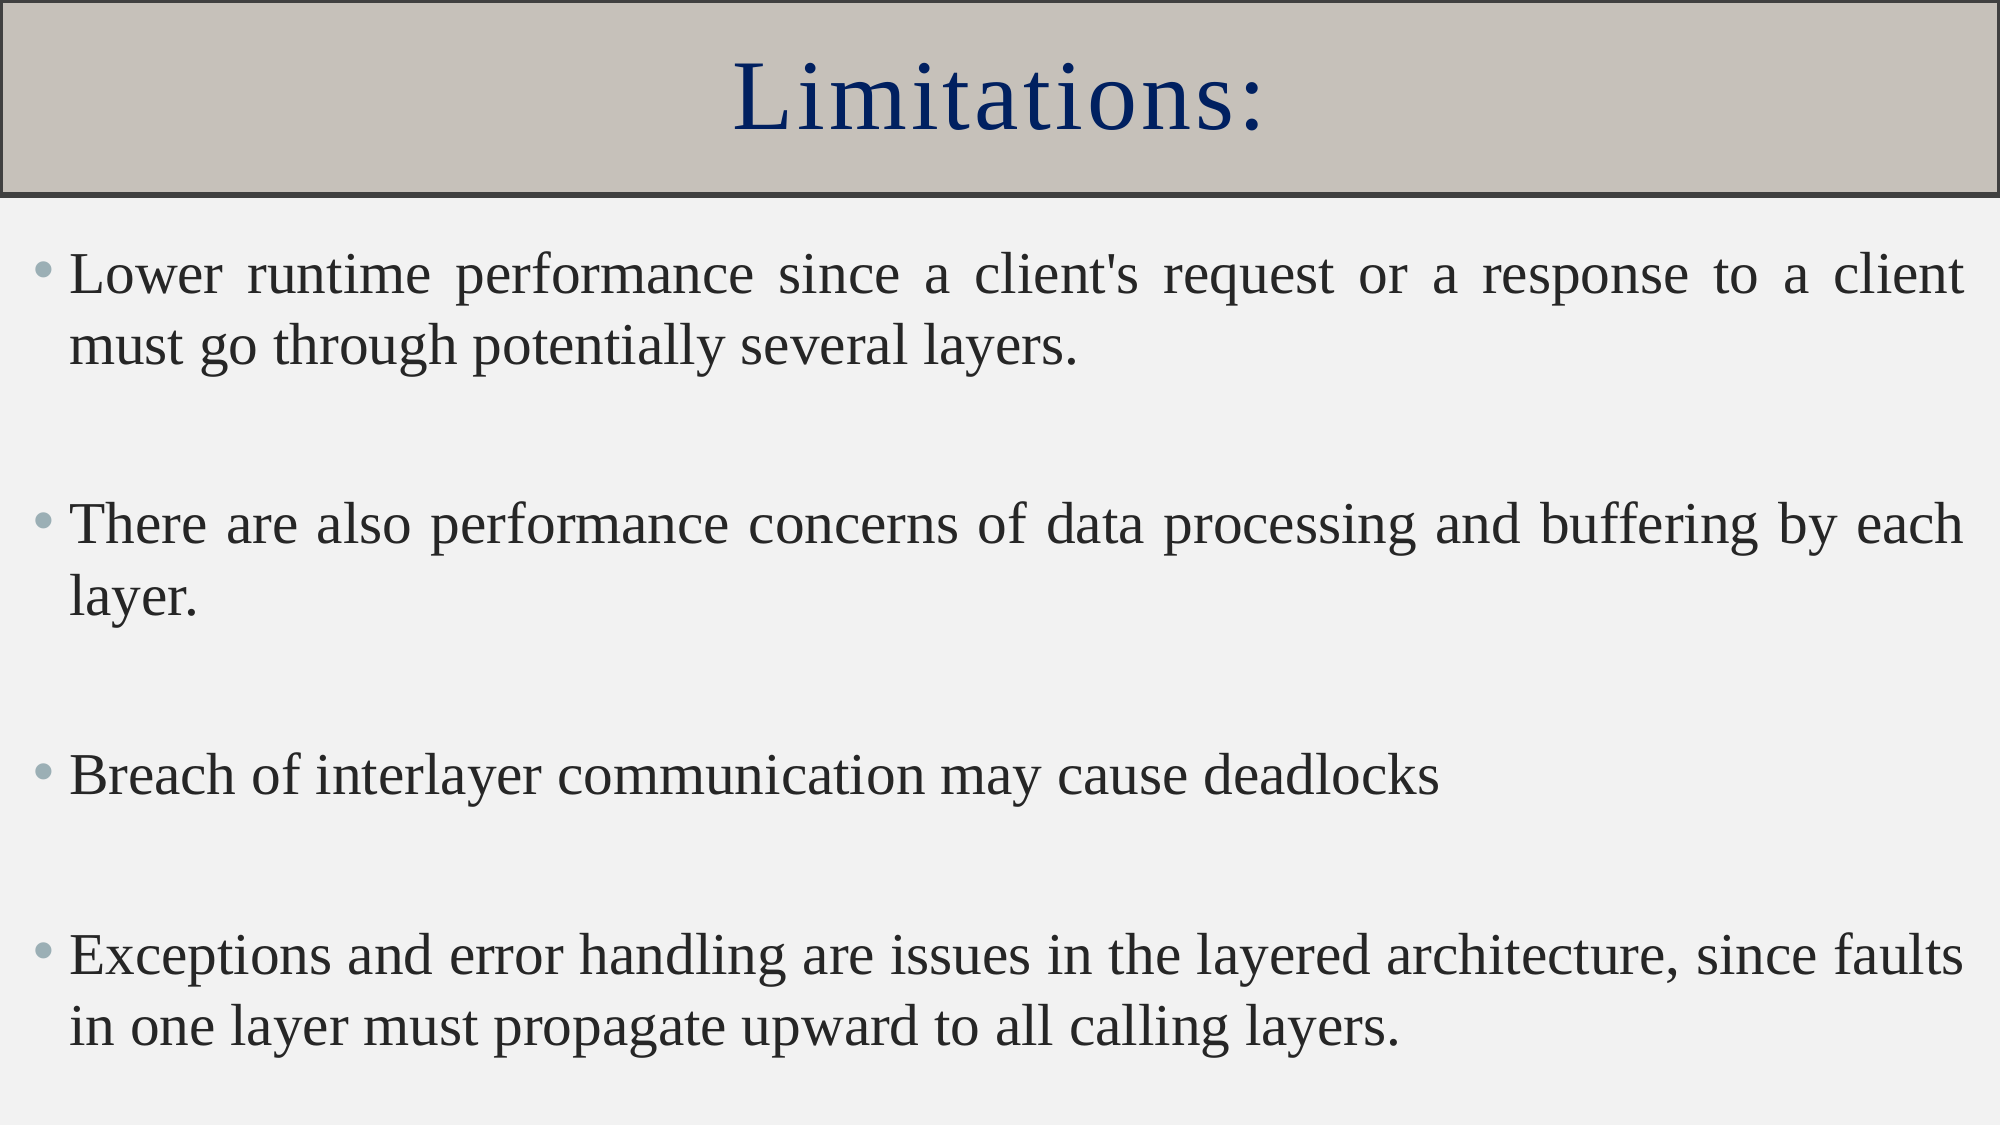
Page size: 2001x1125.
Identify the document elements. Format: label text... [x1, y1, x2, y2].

list Lower runtime performance since a client's request or a response to a client must go through potentially several layers. There are also performance concerns of data processing and buffering by each layer. Breach of interlayer communication may cause deadlocks Exceptions and error handling are issues in the layered architecture, since faults in one layer must propagate upward to all calling layers. [18, 226, 1983, 1066]
title Limitations: [0, 0, 2000, 198]
